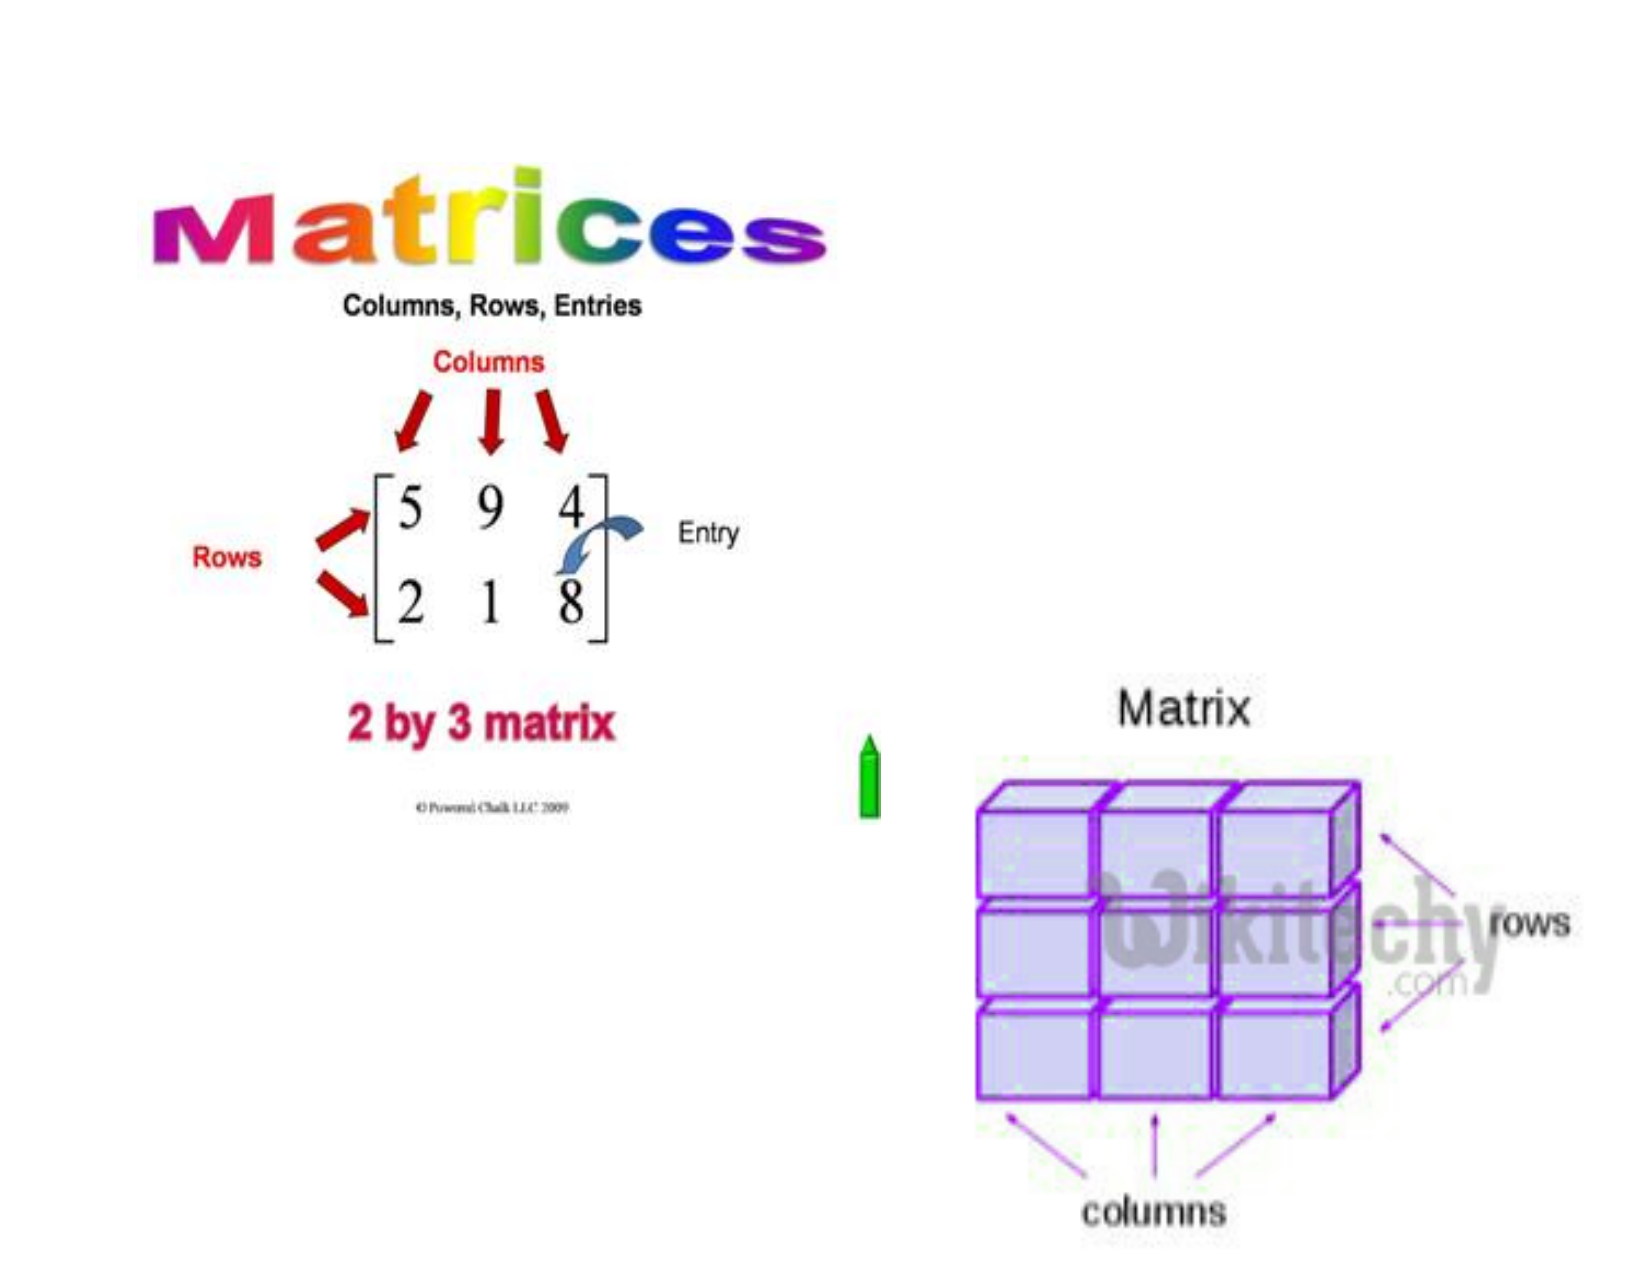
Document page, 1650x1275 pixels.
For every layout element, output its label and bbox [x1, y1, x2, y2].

picture [137, 162, 882, 826]
picture [924, 647, 1597, 1273]
